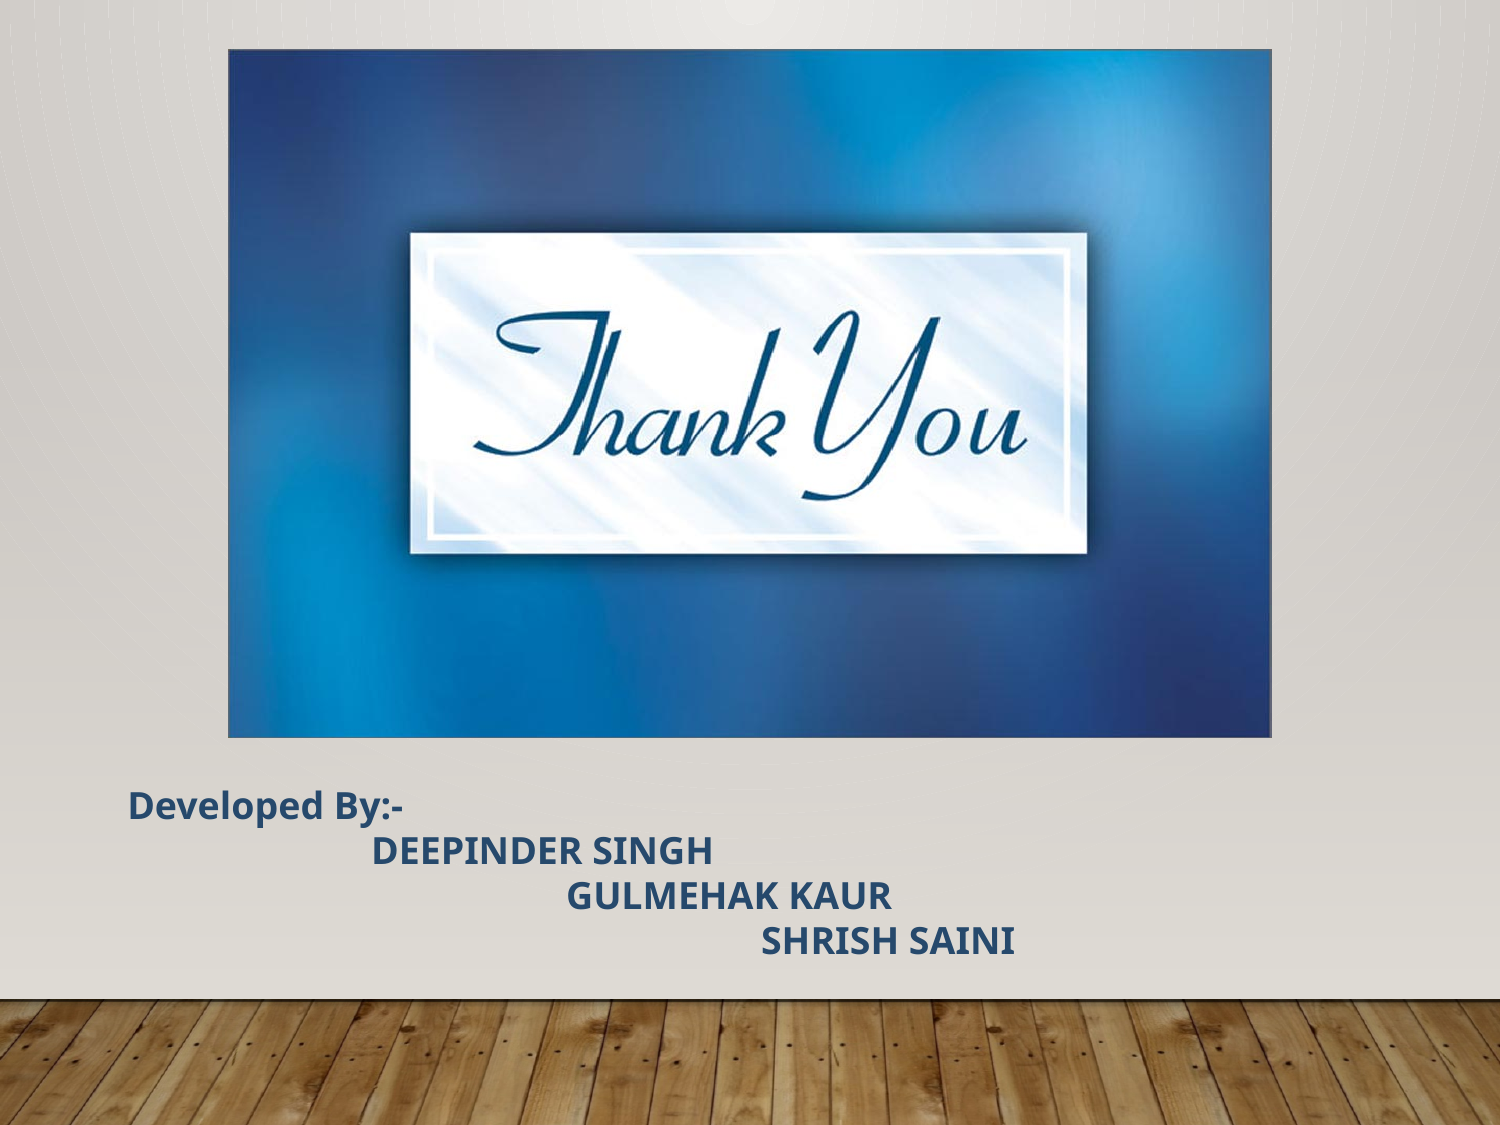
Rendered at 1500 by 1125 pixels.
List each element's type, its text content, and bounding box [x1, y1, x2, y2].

picture [0, 999, 1500, 1125]
picture [227, 49, 1273, 738]
text_box Developed By:- DEEPINDER SINGH GULMEHAK KAUR SHRISH SAINI [112, 774, 1388, 888]
picture [329, 734, 432, 738]
